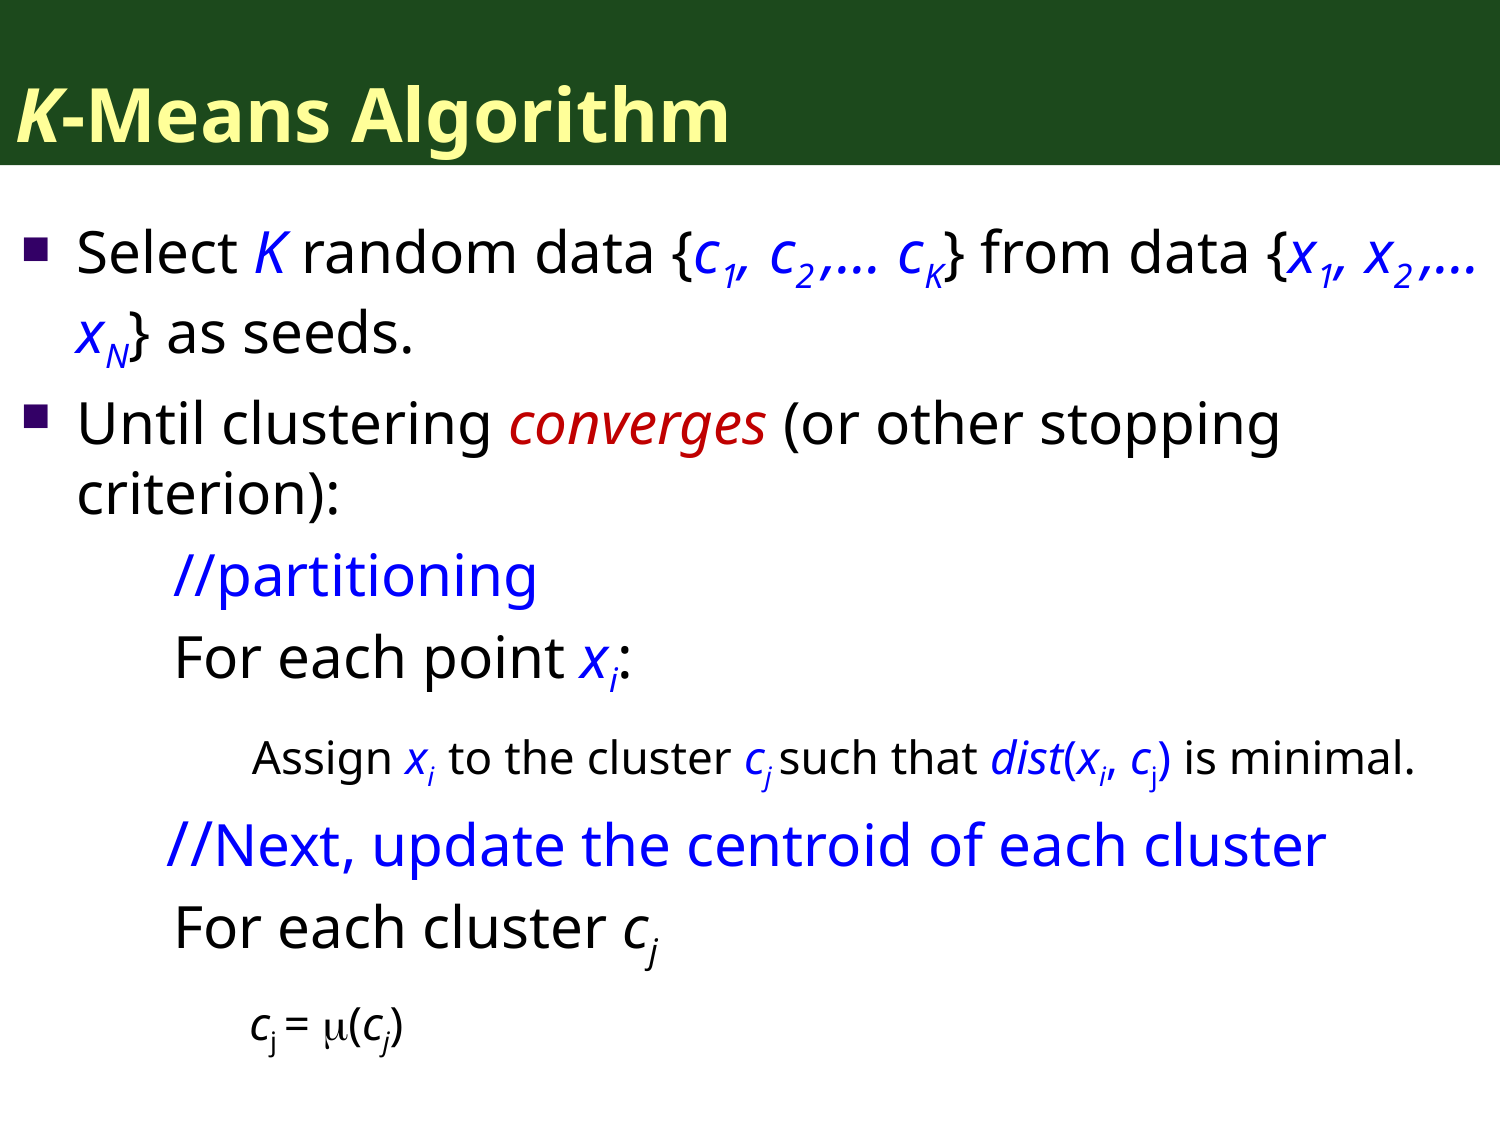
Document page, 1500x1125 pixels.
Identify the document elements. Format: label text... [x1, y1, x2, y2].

text_box Select K random data {c1, c2 ,… cK} from data {x1, x2 ,… xN} as seeds. Until clustering converges (or other stopping criterion): //partitioning For each point xi: Assign xi to the cluster cj such that dist(xi, cj) is minimal. //Next, update the centroid of each cluster For each cluster cj cj = (cj) [5, 208, 1500, 1071]
title K-Means Algorithm [0, 0, 1500, 166]
